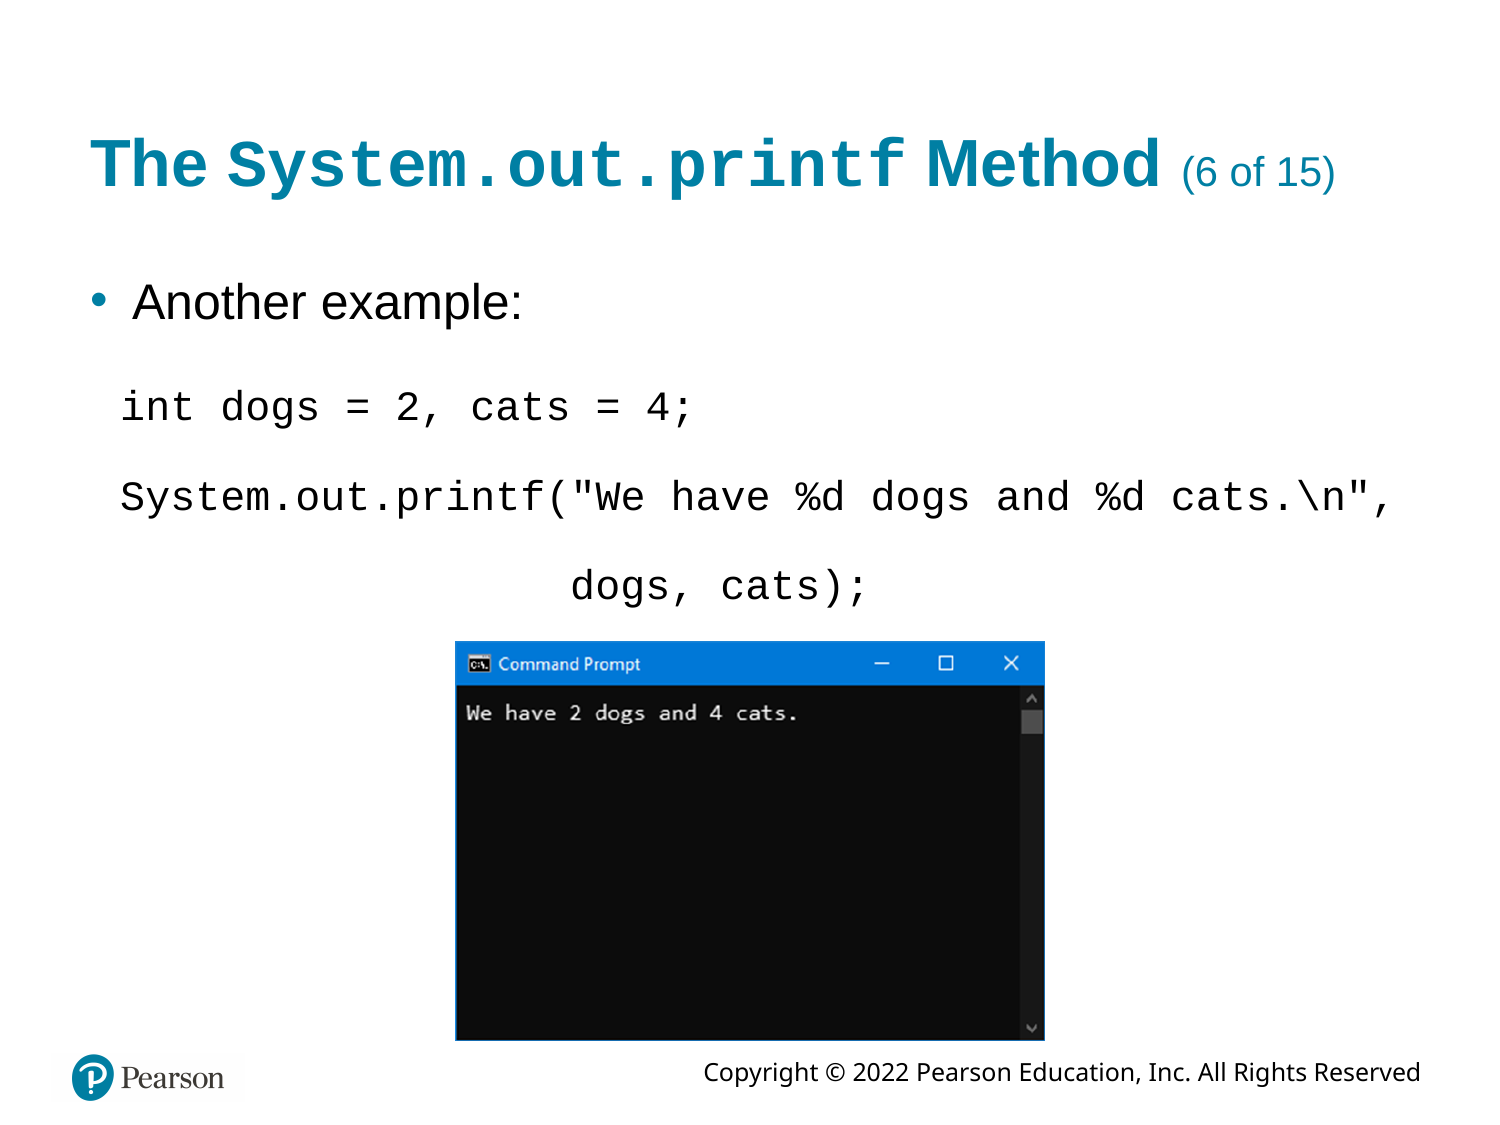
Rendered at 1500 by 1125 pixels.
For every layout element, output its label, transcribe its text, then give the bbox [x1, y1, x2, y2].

picture [51, 1053, 245, 1102]
title The System.out.printf Method (6 of 15) [75, 35, 1425, 216]
list int dogs = 2, cats = 4; System.out.printf("We have %d dogs and %d cats.\n", dogs, cats); [105, 363, 1425, 628]
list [455, 641, 1045, 1042]
list Another example: [75, 254, 567, 343]
